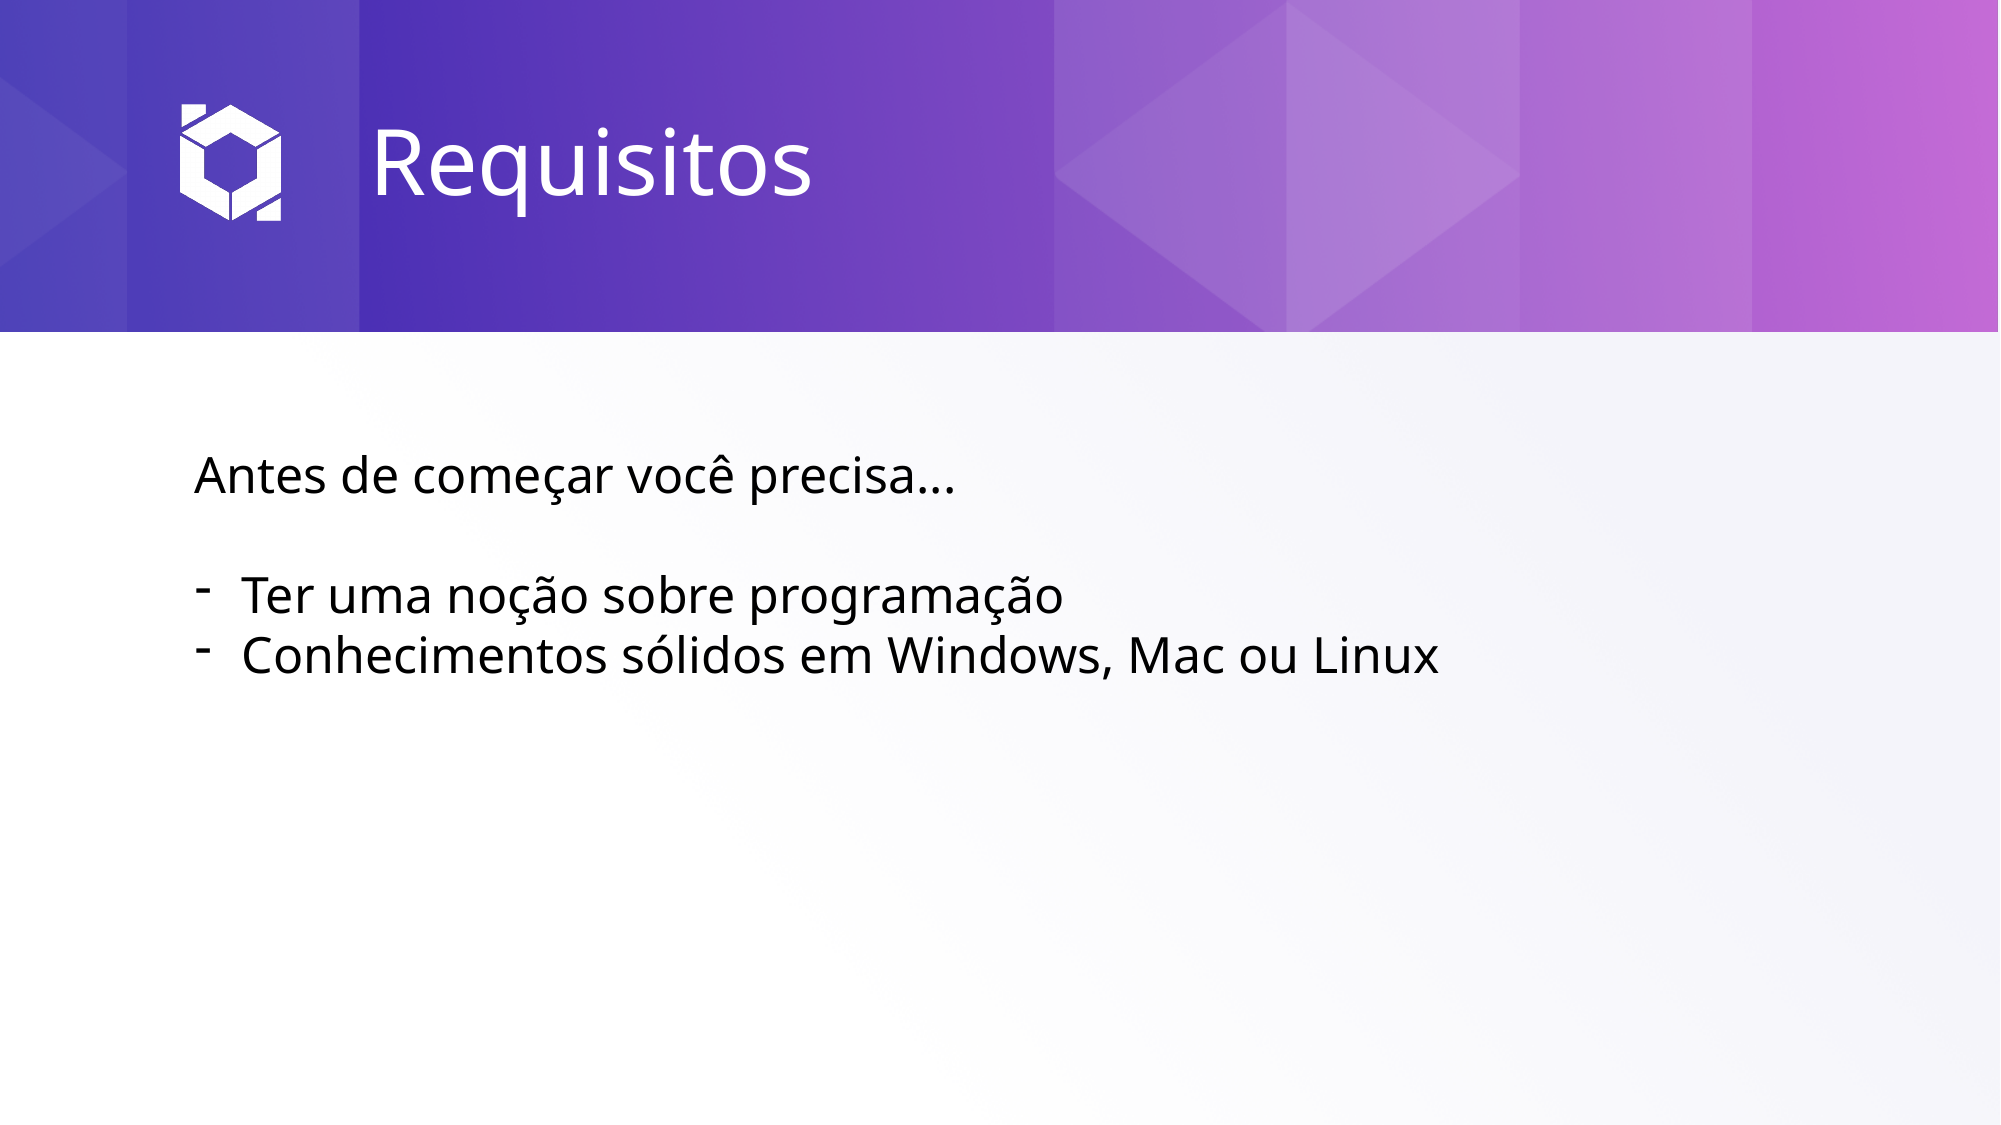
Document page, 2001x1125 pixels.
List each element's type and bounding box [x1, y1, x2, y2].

list [0, 332, 2000, 1125]
picture [0, 0, 2000, 332]
